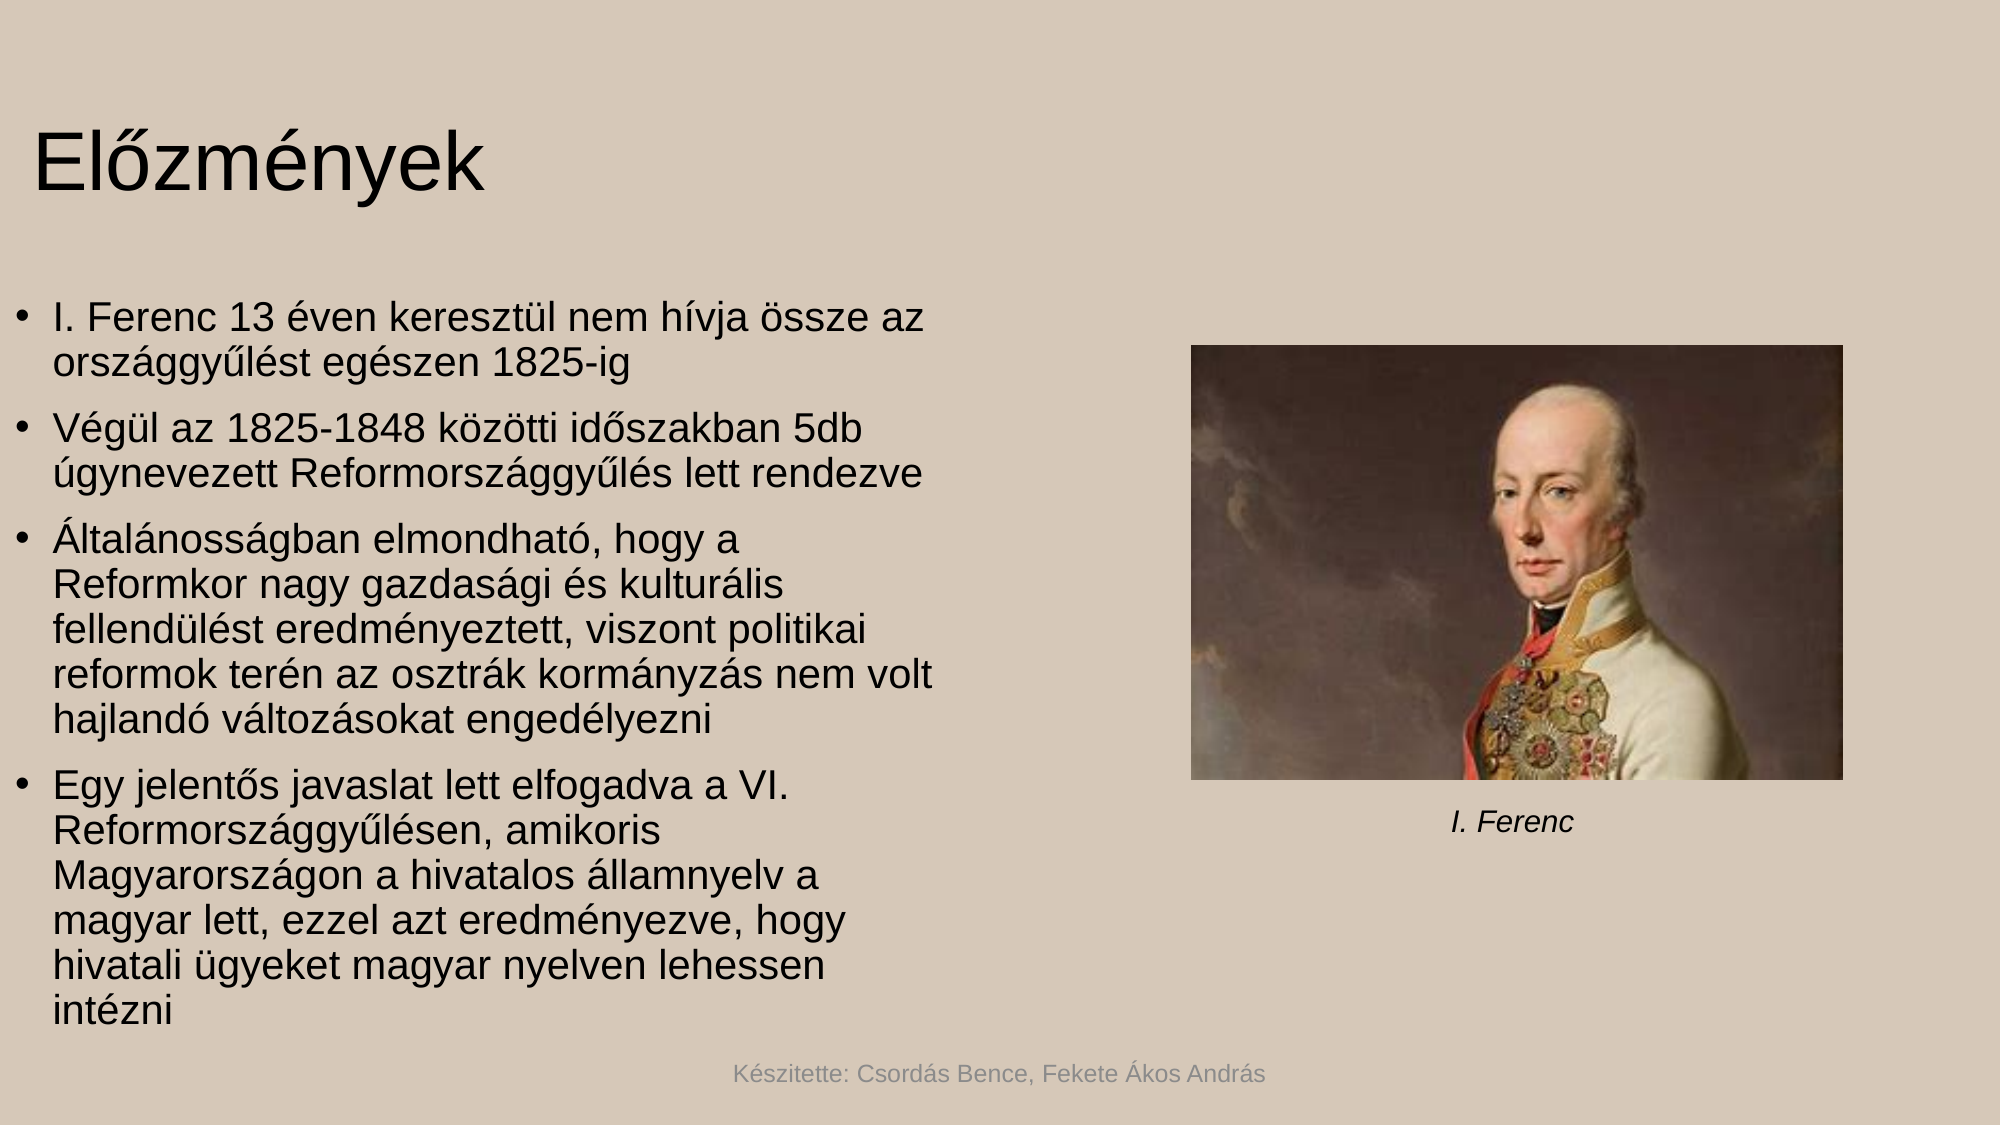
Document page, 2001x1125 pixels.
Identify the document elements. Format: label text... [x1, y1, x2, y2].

picture [1190, 345, 1843, 780]
text_box I. Ferenc [1191, 793, 1835, 846]
footer Készitette: Csordás Bence, Fekete Ákos András [662, 1042, 1338, 1103]
title Előzmények [17, 55, 933, 273]
list I. Ferenc 13 éven keresztül nem hívja össze az országgyűlést egészen 1825-ig Végül az 1825-1848 közötti időszakban 5db úgynevezett Reformországgyűlés lett rendezve Általánosságban elmondható, hogy a Reformkor nagy gazdasági és kulturális fellendülést eredményeztett, viszont politikai reformok terén az osztrák kormányzás nem volt hajlandó változásokat engedélyezni Egy jelentős javaslat lett elfogadva a VI. Reformországgyűlésen, amikoris Magyarországon a hivatalos államnyelv a magyar lett, ezzel azt eredményezve, hogy hivatali ügyeket magyar nyelven lehessen intézni [0, 287, 950, 1125]
